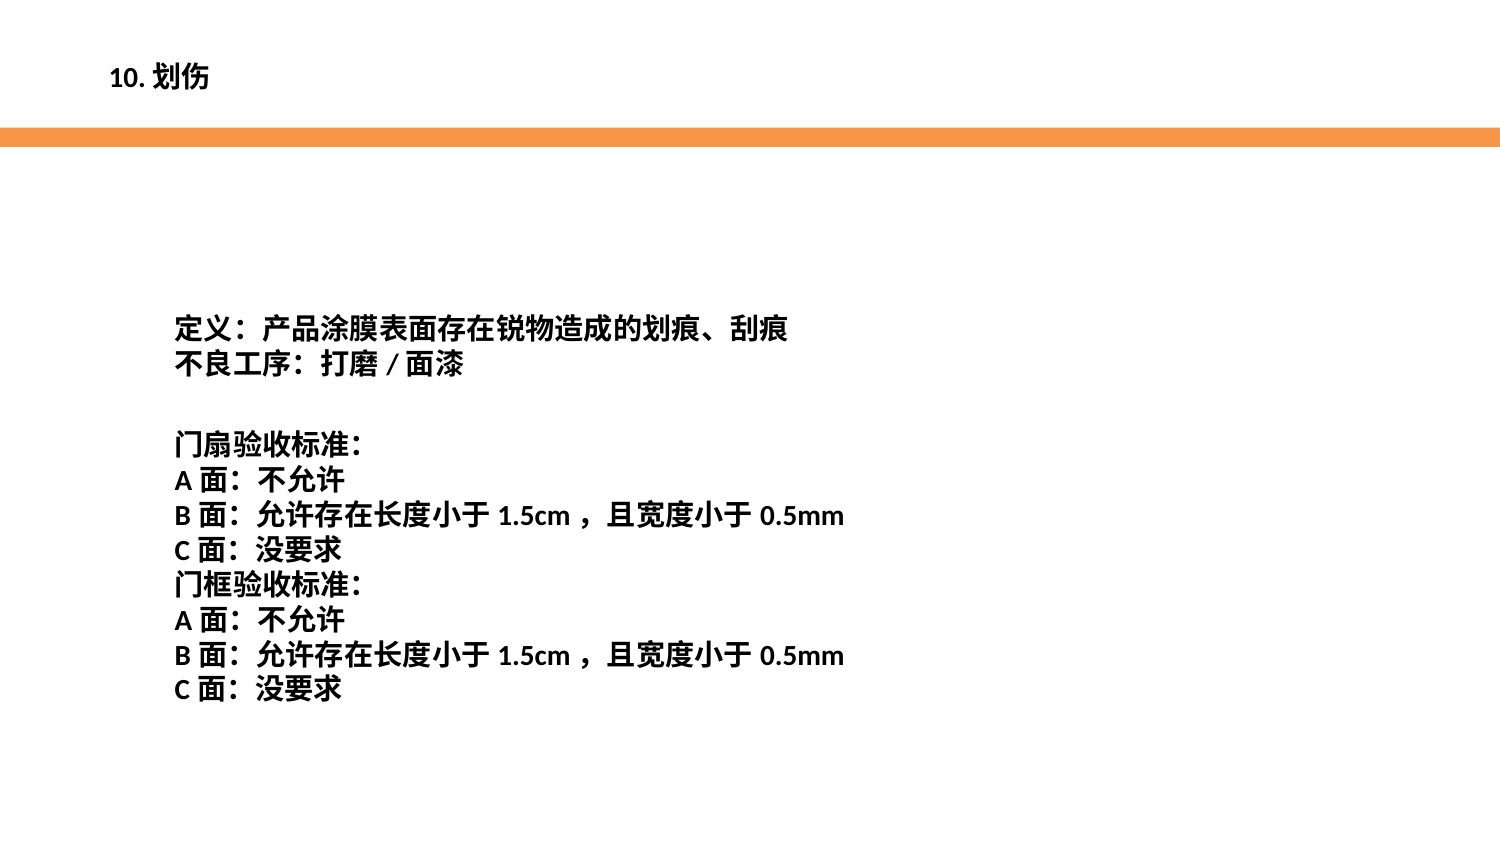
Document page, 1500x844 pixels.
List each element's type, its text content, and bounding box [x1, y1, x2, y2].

text_box 门扇验收标准： A面：不允许 B面：允许存在长度小于1.5cm，且宽度小于0.5mm C面：没要求 门框验收标准： A面：不允许 B面：允许存在长度小于1.5cm，且宽度小于0.5mm C面：没要求 [158, 408, 1394, 724]
text_box 定义：产品涂膜表面存在锐物造成的划痕、刮痕 不良工序：打磨/面漆 [158, 278, 1394, 408]
text_box 10.划伤 [1, 32, 319, 119]
